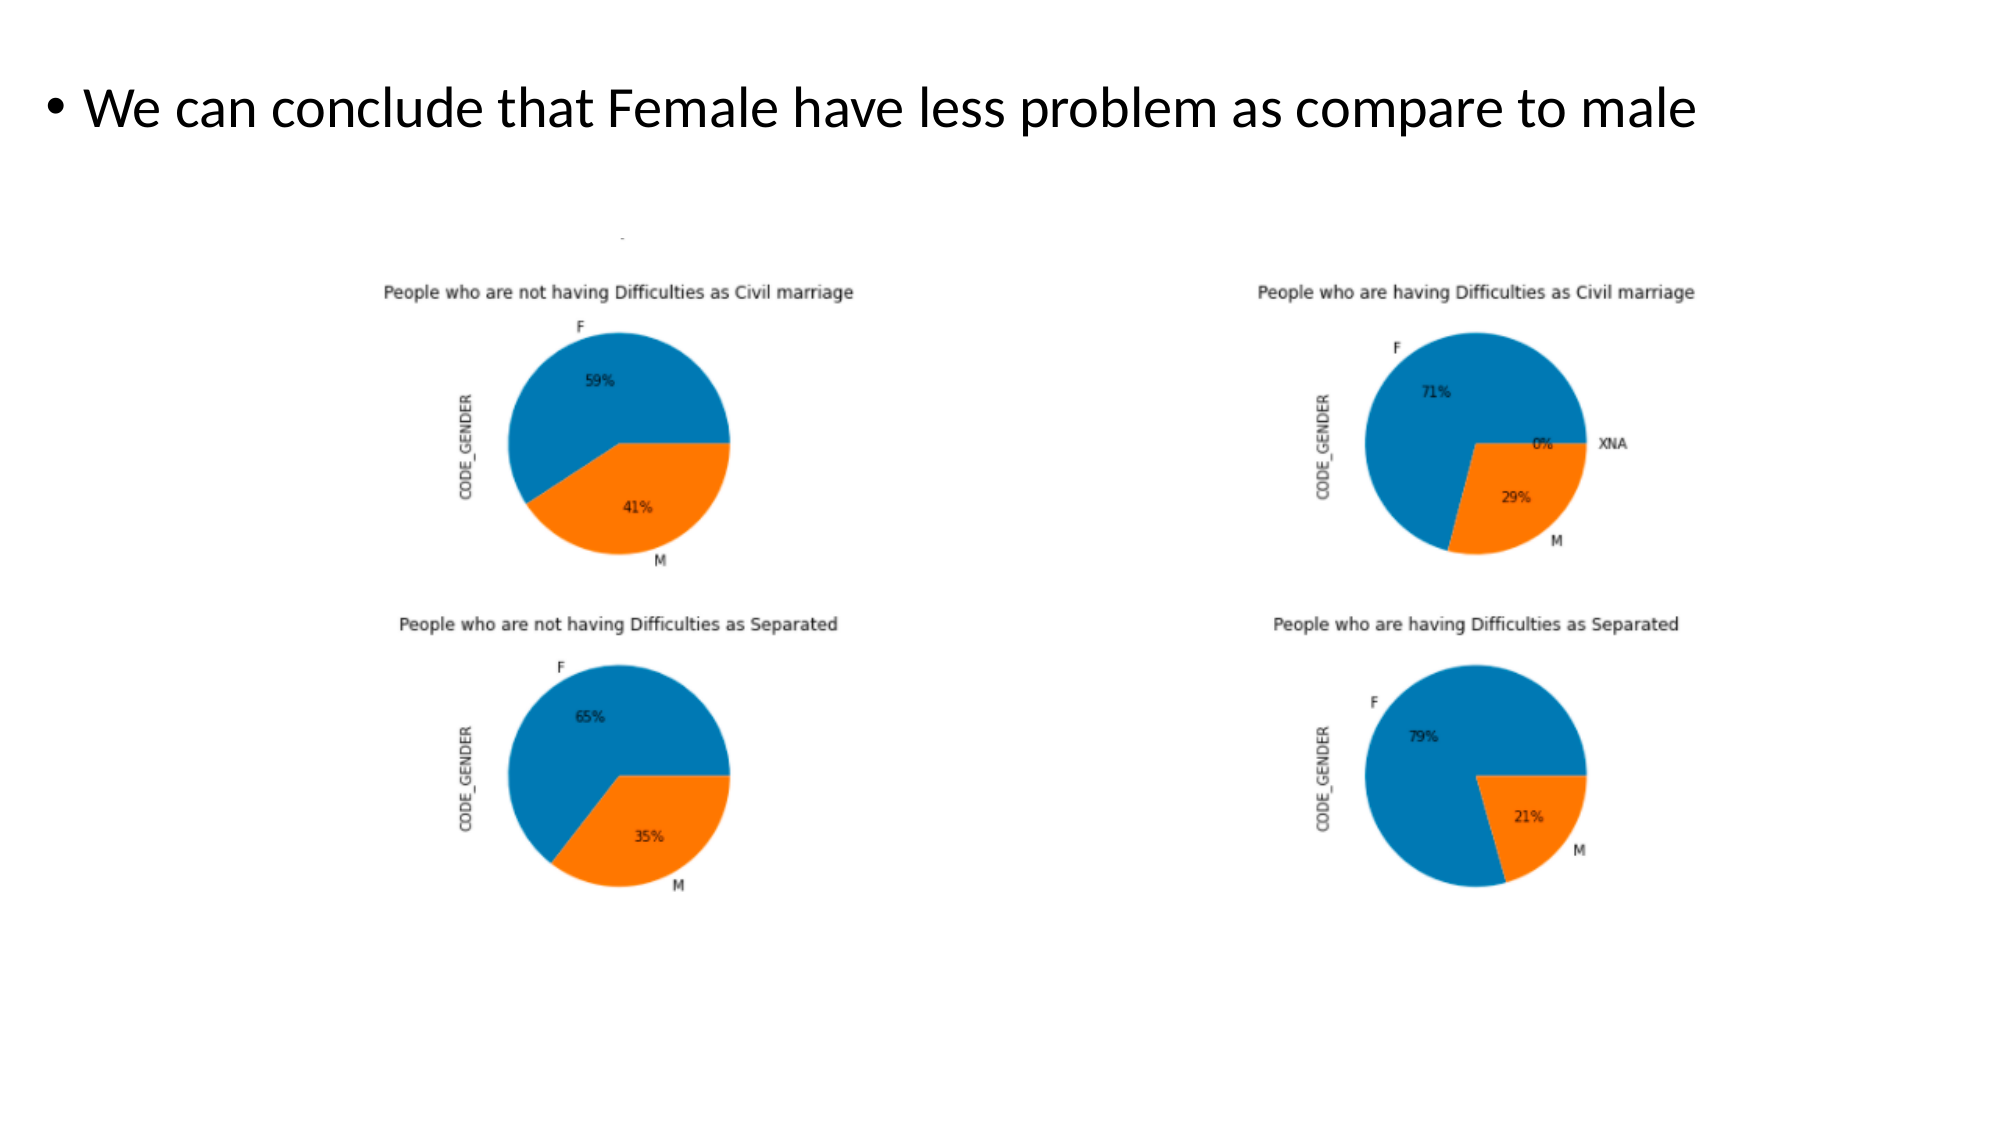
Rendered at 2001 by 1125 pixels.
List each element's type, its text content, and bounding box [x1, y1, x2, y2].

list We can conclude that Female have less problem as compare to male [30, 69, 1756, 784]
picture [368, 238, 1756, 953]
